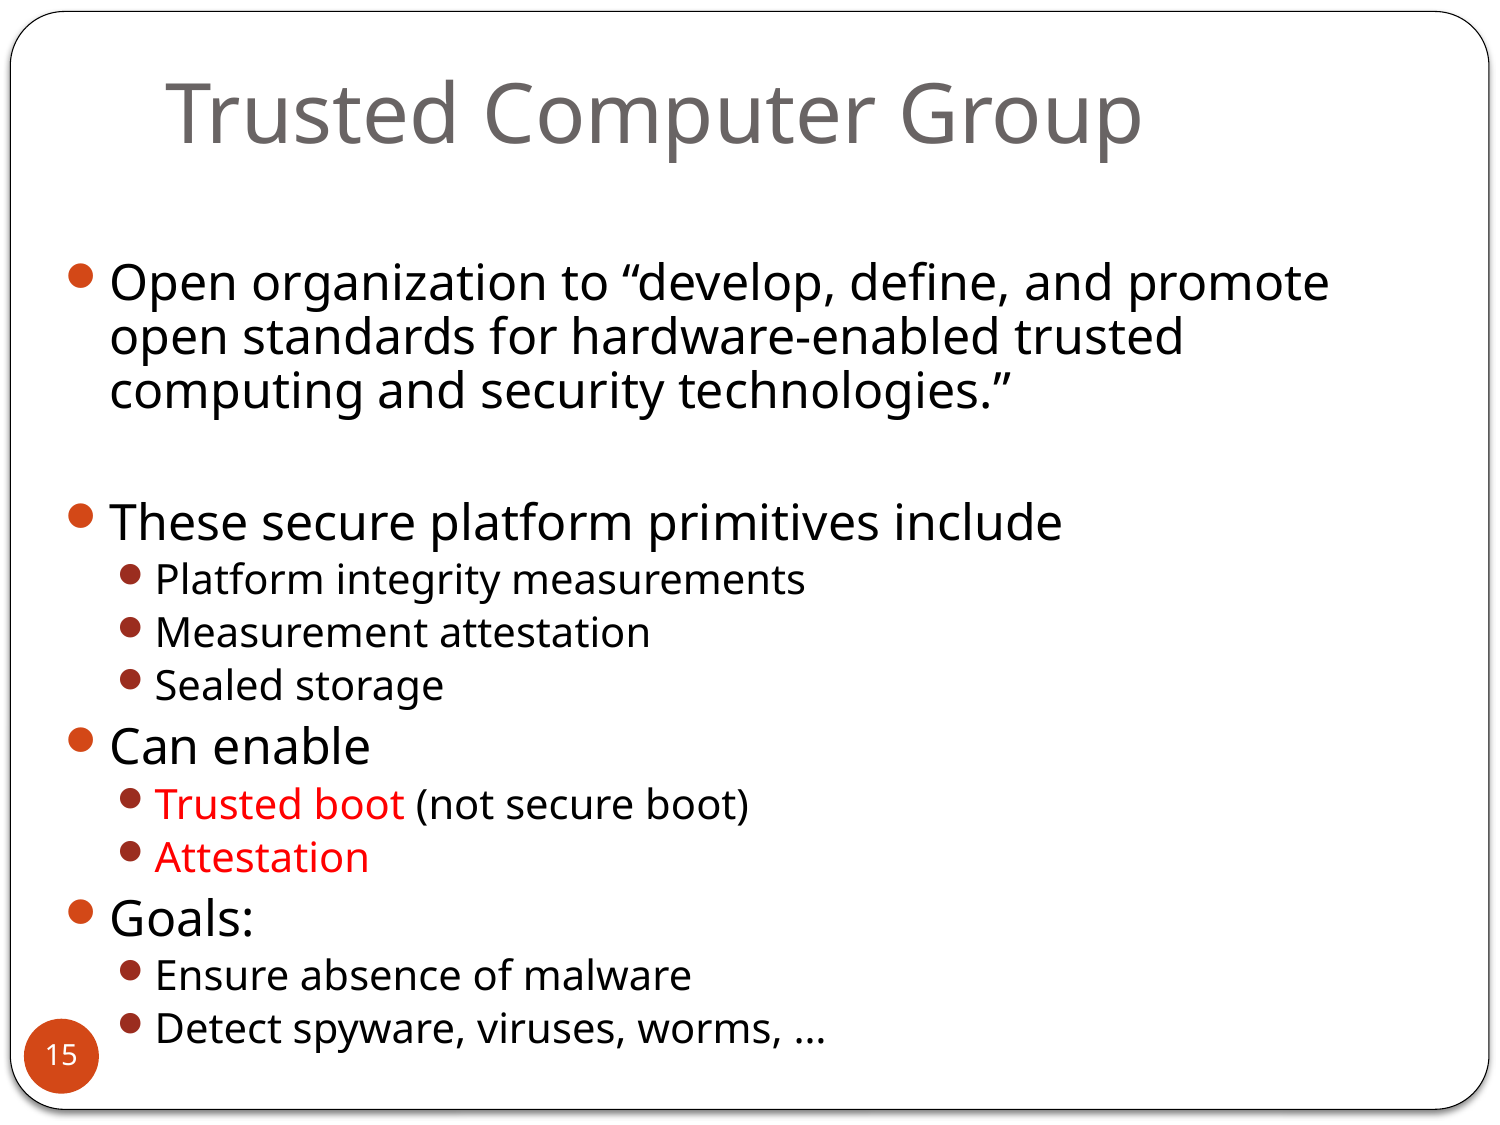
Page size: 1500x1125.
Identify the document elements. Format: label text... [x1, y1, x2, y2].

title Trusted Computer Group [149, 44, 1426, 176]
slide_number 15 [23, 1020, 50, 1092]
text_box Open organization to “develop, define, and promote open standards for hardware-enabled trusted computing and security technologies.” These secure platform primitives include Platform integrity measurements Measurement attestation Sealed storage Can enable Trusted boot (not secure boot) Attestation Goals: Ensure absence of malware Detect spyware, viruses, worms, … [50, 249, 1450, 1125]
